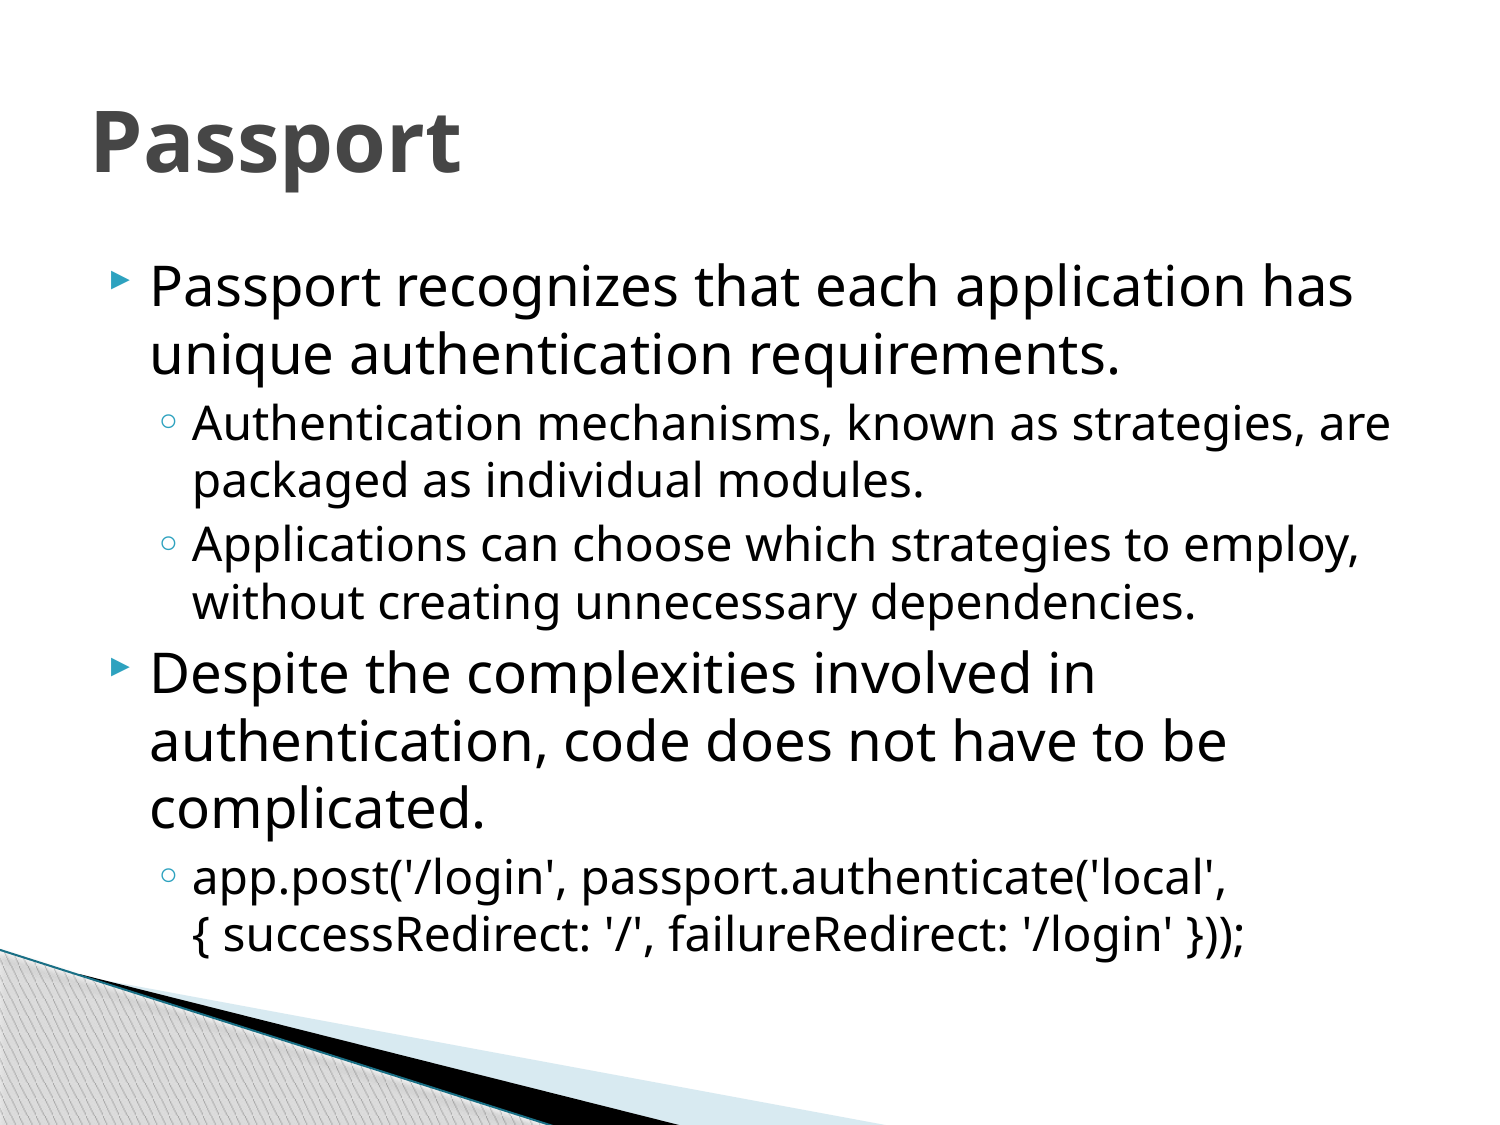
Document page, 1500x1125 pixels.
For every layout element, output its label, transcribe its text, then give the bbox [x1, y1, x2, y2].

title Passport [75, 45, 1425, 233]
list Passport recognizes that each application has unique authentication requirements. Authentication mechanisms, known as strategies, are packaged as individual modules. Applications can choose which strategies to employ, without creating unnecessary dependencies. Despite the complexities involved in authentication, code does not have to be complicated. app.post('/login', passport.authenticate('local', { successRedirect: '/', failureRedirect: '/login' })); [75, 242, 1463, 986]
